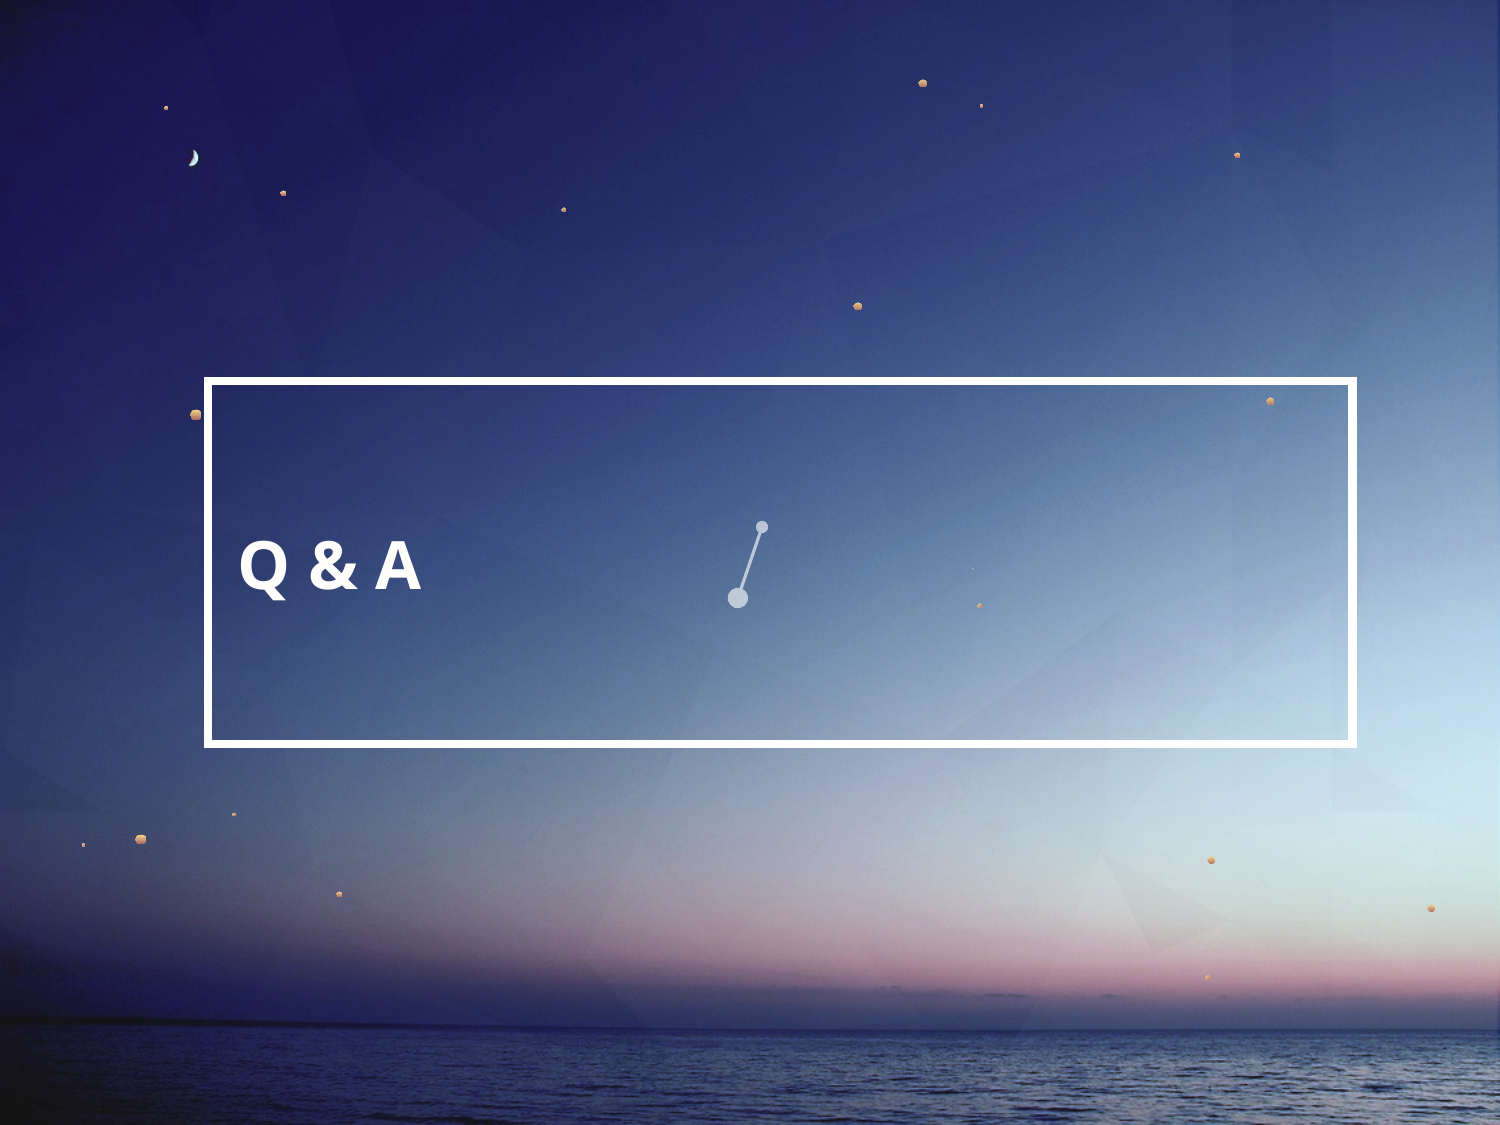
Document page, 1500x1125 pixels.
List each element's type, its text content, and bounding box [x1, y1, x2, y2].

title Q & A [204, 377, 1357, 748]
picture [0, 0, 1500, 1125]
